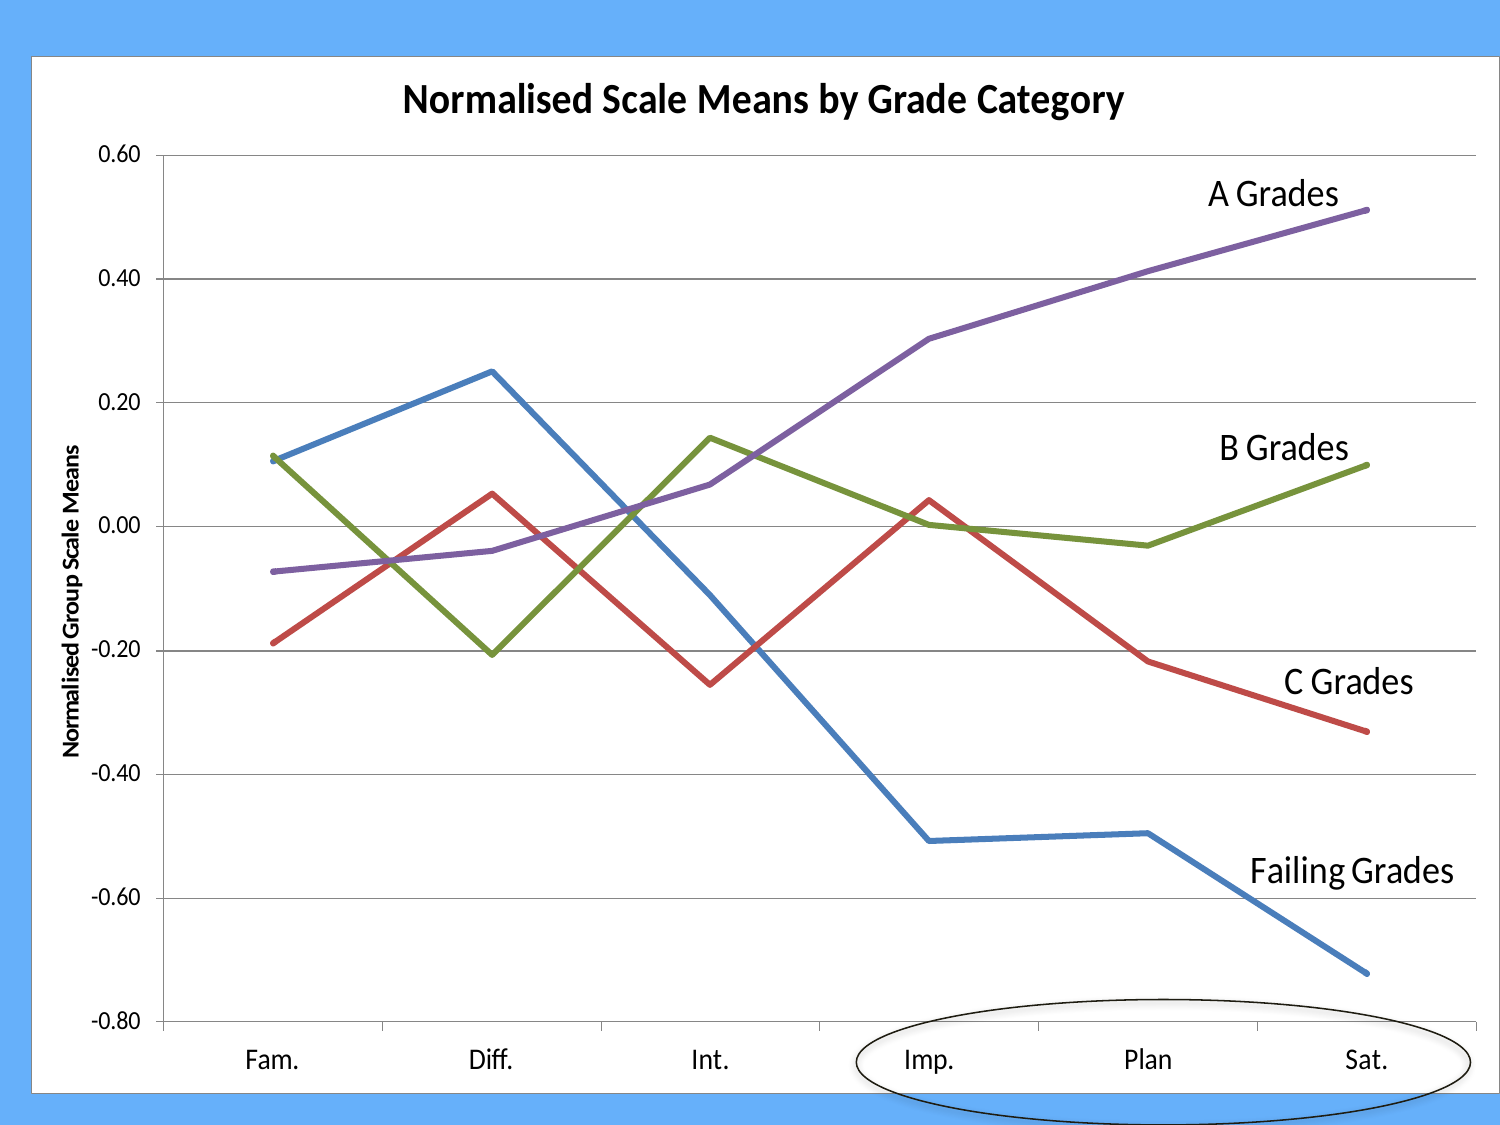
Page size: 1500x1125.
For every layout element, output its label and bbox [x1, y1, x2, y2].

text_box [930, 1104, 1396, 1125]
picture [29, 54, 1500, 1095]
